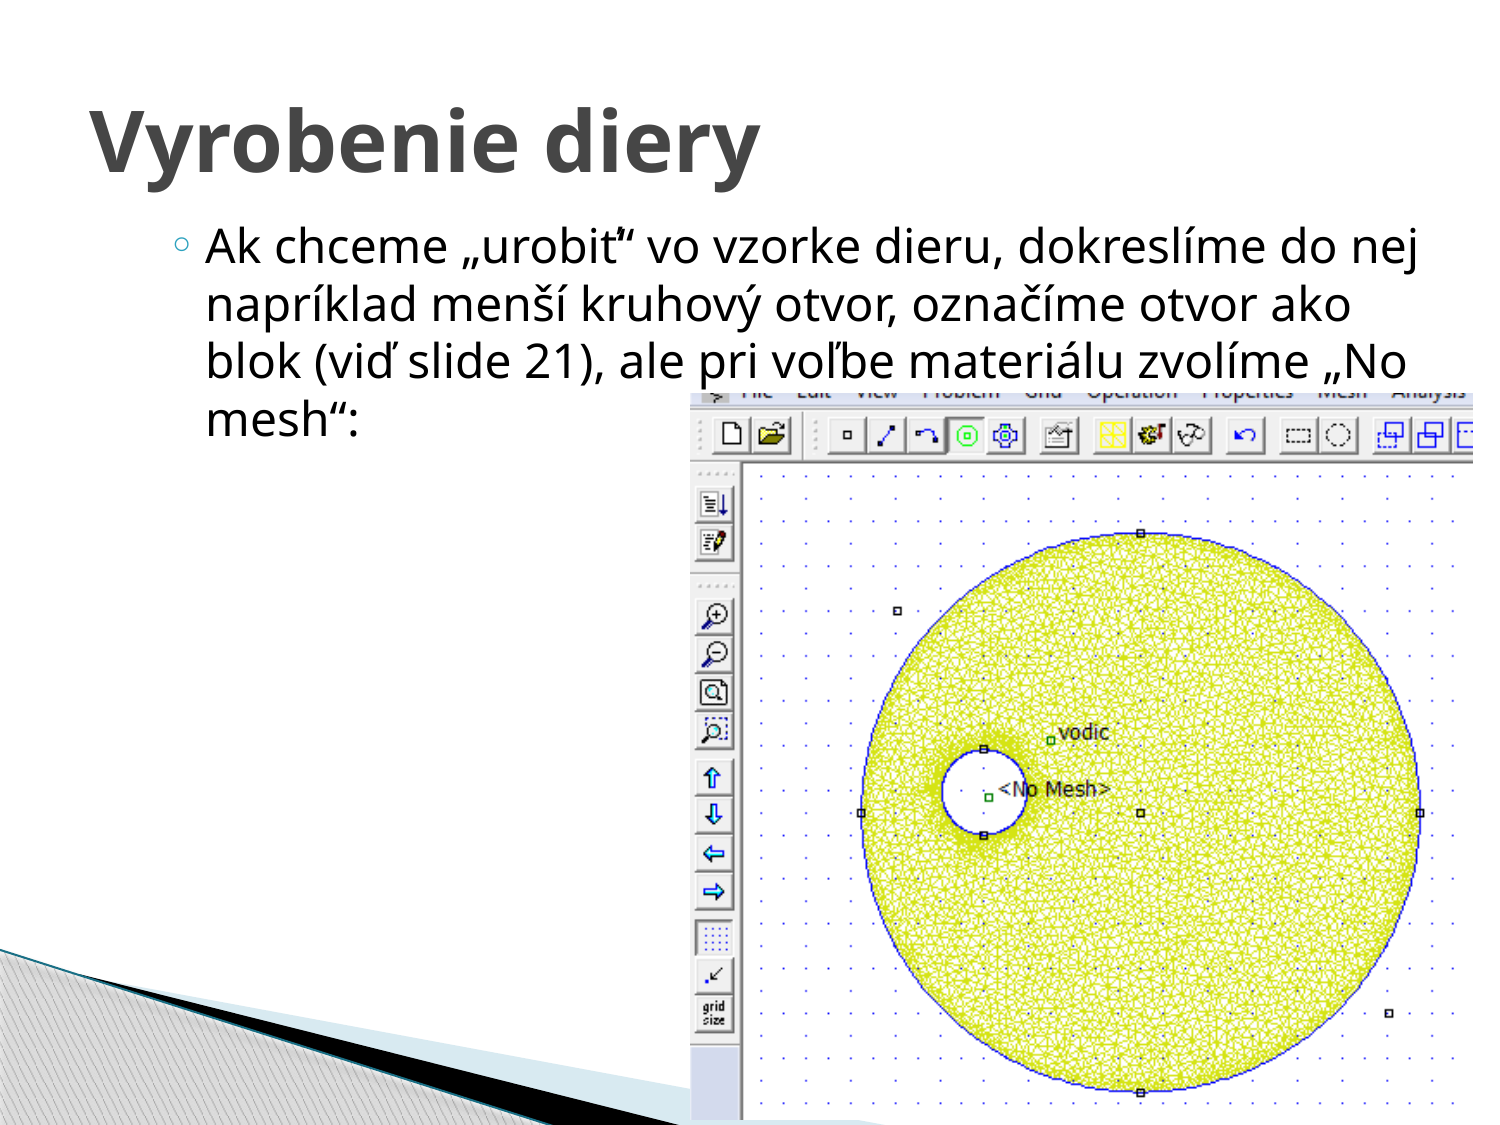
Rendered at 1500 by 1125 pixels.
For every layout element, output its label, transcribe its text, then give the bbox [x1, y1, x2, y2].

list Ak chceme „urobiť“ vo vzorke dieru, dokreslíme do nej napríklad menší kruhový otvor, označíme otvor ako blok (viď slide 21), ale pri voľbe materiálu zvolíme „No mesh“: [88, 208, 1439, 938]
title Vyrobenie diery [75, 45, 1425, 233]
picture [690, 393, 1473, 1120]
